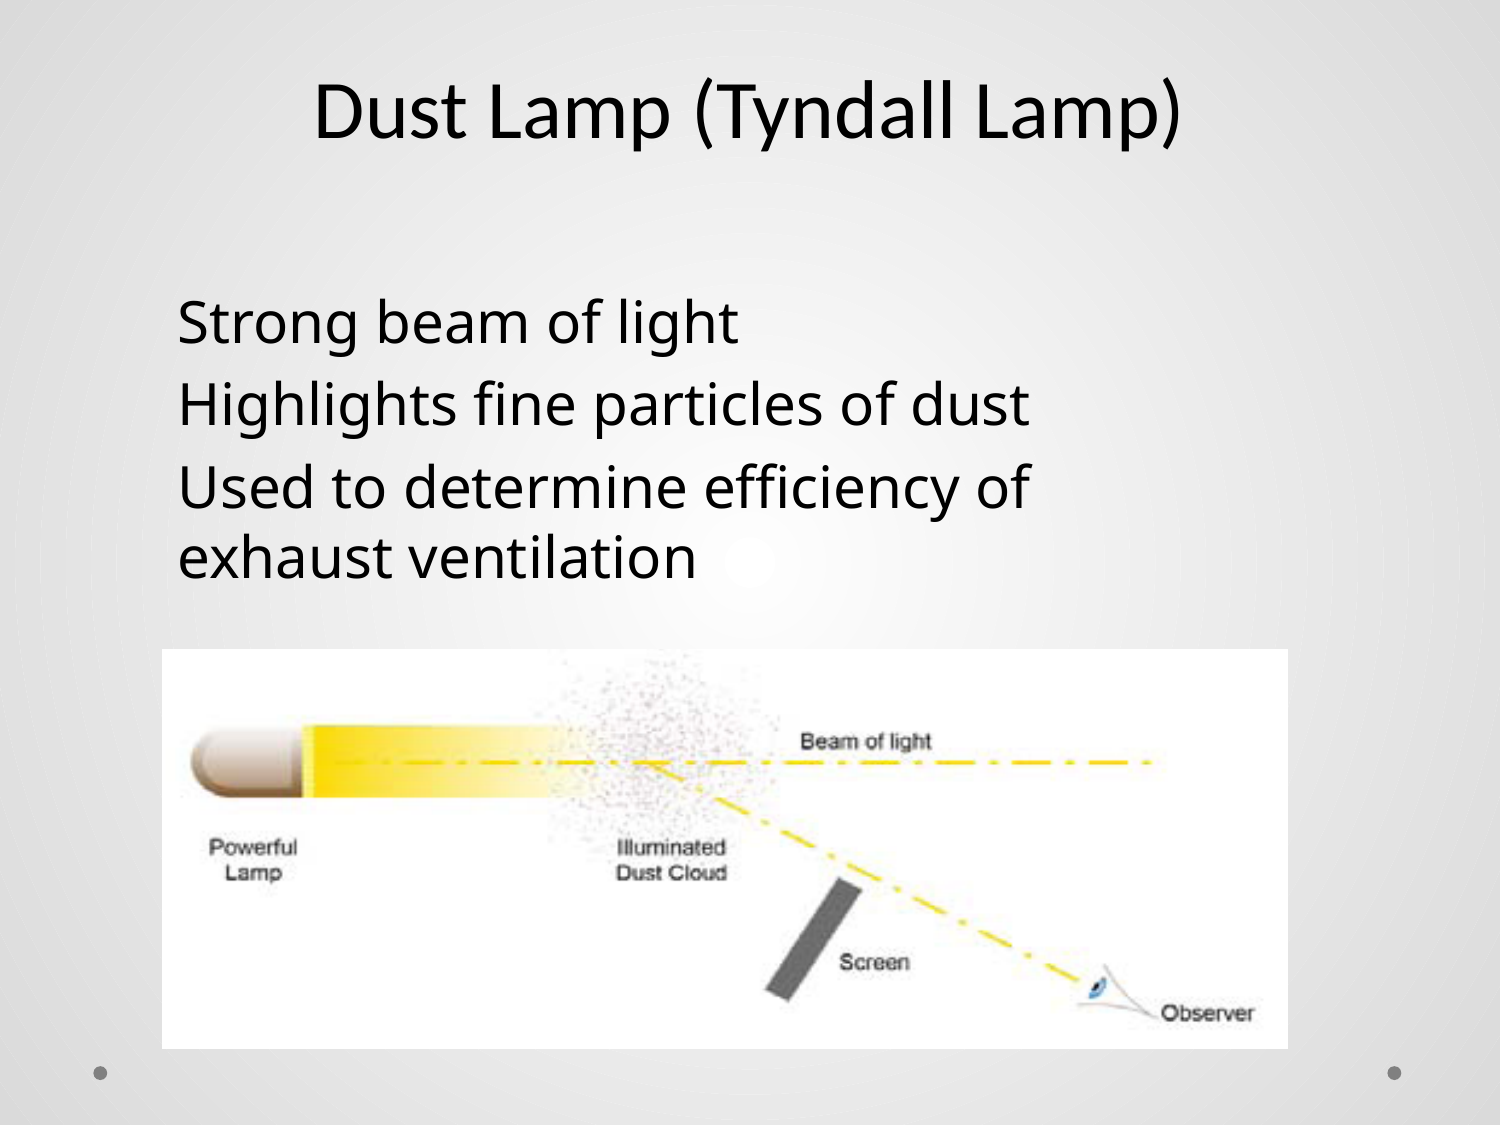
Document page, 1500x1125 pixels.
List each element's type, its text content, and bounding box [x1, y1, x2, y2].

text_box Dust Lamp (Tyndall Lamp) [112, 50, 1388, 163]
picture [162, 649, 1289, 1049]
text_box Strong beam of light Highlights fine particles of dust Used to determine efficiency of exhaust ventilation [162, 224, 1266, 649]
